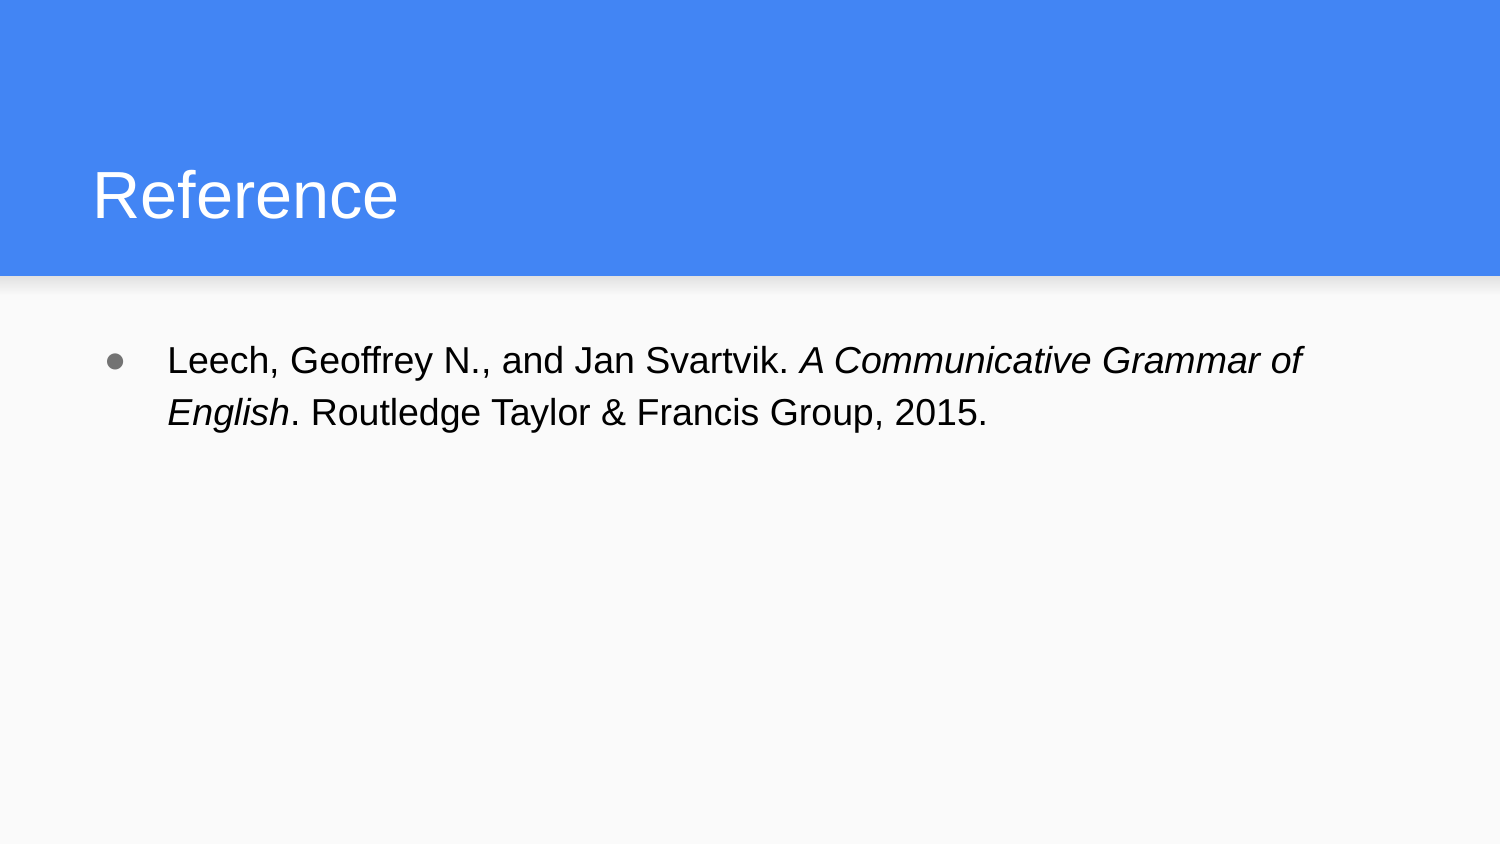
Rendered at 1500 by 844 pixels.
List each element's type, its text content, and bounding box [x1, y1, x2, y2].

list Leech, Geoffrey N., and Jan Svartvik. A Communicative Grammar of English. Routledge Taylor & Francis Group, 2015. [77, 314, 1427, 760]
title Reference [77, 121, 1427, 248]
